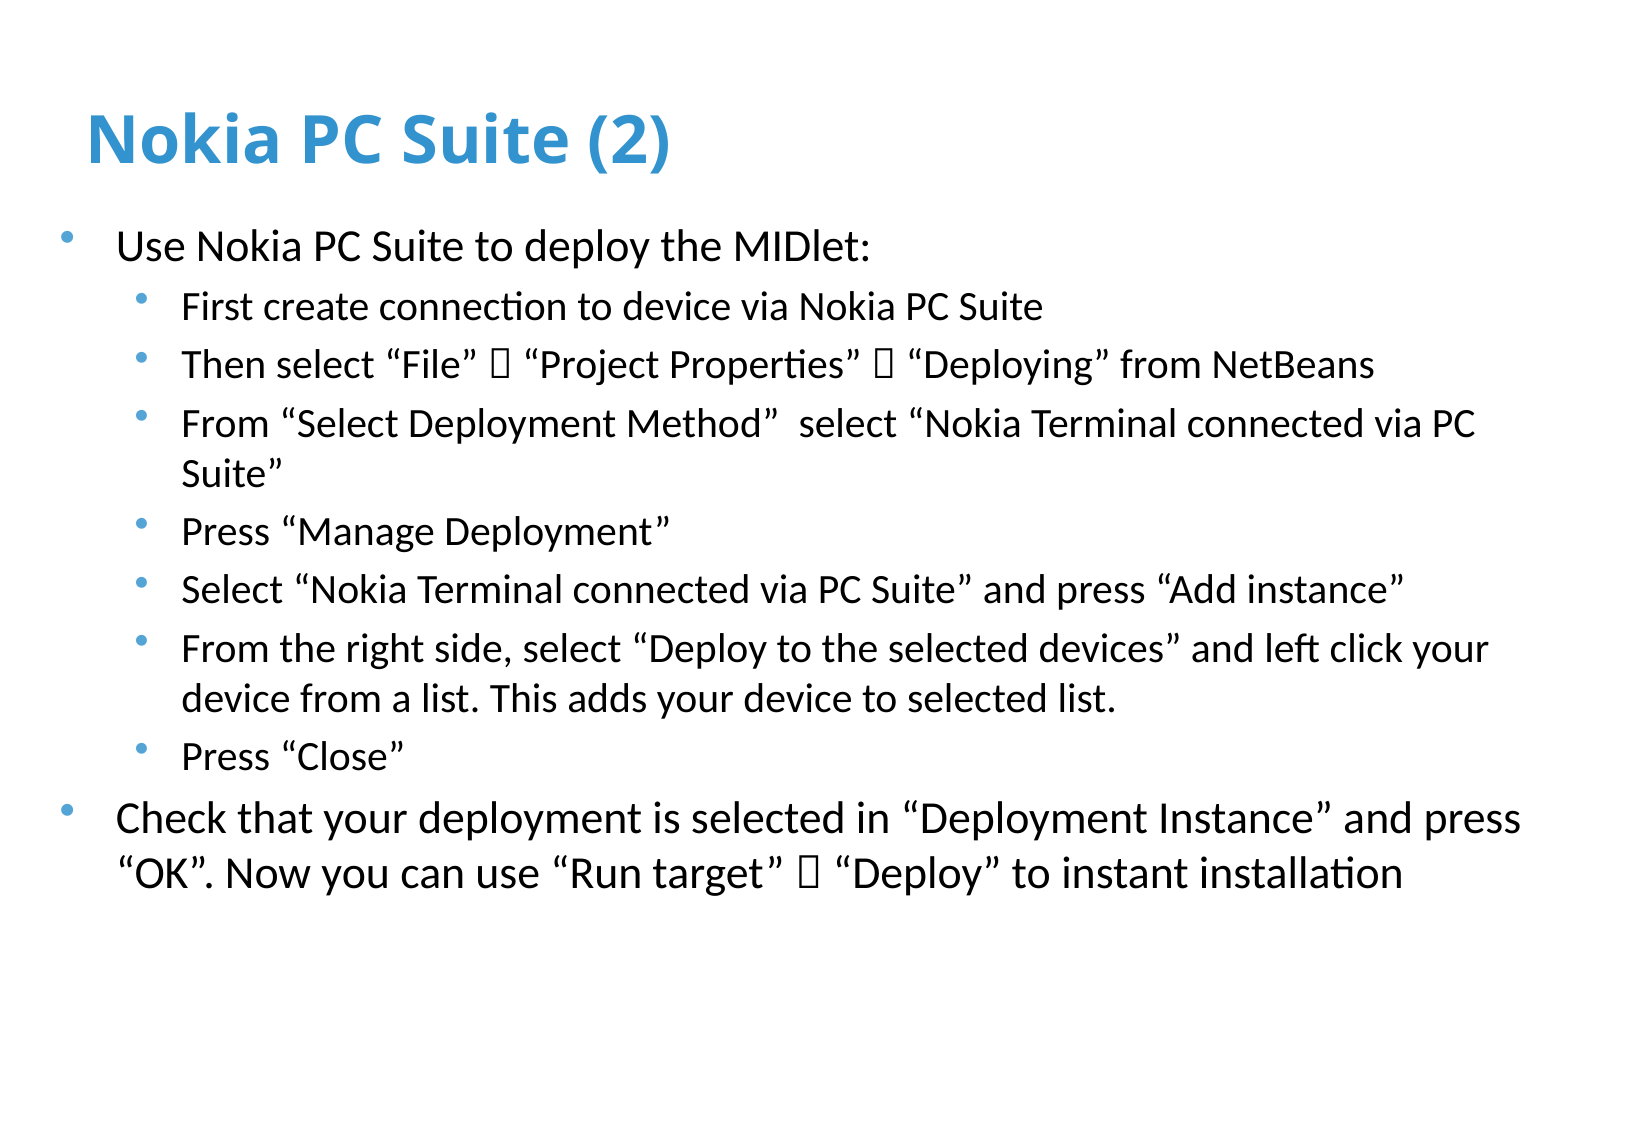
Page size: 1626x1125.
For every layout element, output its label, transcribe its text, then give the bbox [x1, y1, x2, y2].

list Use Nokia PC Suite to deploy the MIDlet: First create connection to device via Nokia PC Suite Then select “File”  “Project Properties”  “Deploying” from NetBeans From “Select Deployment Method” select “Nokia Terminal connected via PC Suite” Press “Manage Deployment” Select “Nokia Terminal connected via PC Suite” and press “Add instance” From the right side, select “Deploy to the selected devices” and left click your device from a list. This adds your device to selected list. Press “Close” Check that your deployment is selected in “Deployment Instance” and press “OK”. Now you can use “Run target”  “Deploy” to instant installation [44, 207, 1581, 941]
title Nokia PC Suite (2) [70, 44, 1556, 185]
